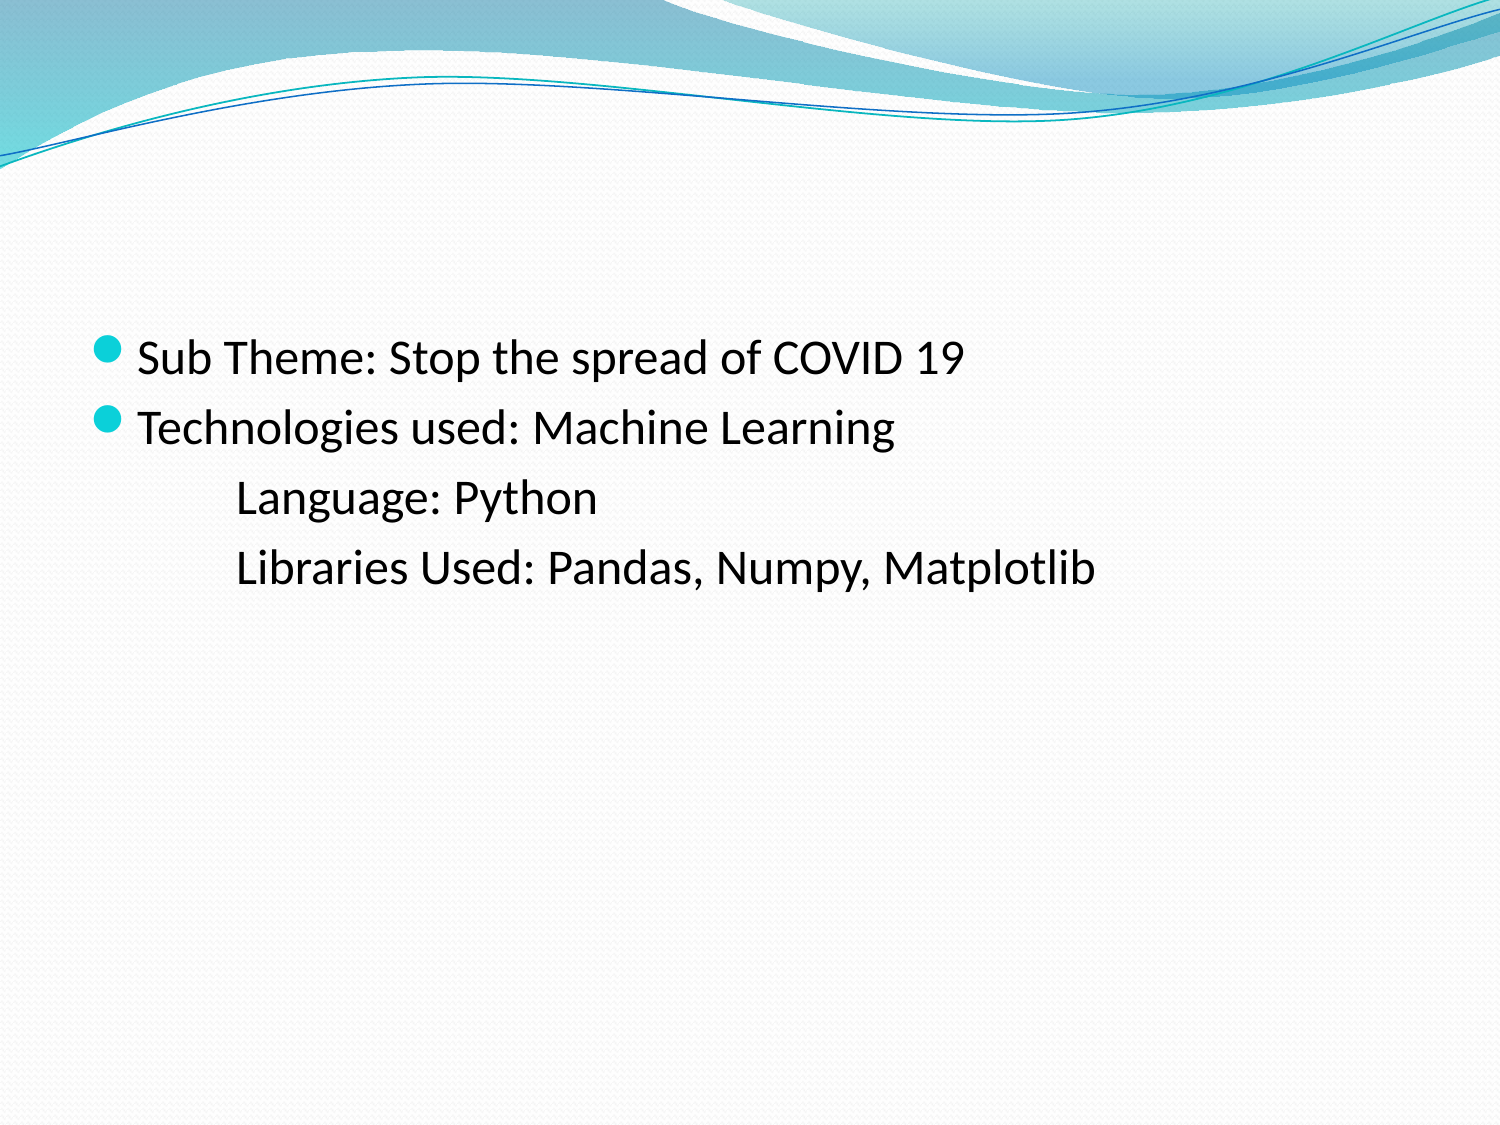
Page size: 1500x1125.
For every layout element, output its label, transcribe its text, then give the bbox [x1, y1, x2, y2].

list Sub Theme: Stop the spread of COVID 19 Technologies used: Machine Learning Language: Python Libraries Used: Pandas, Numpy, Matplotlib [75, 317, 1425, 1038]
